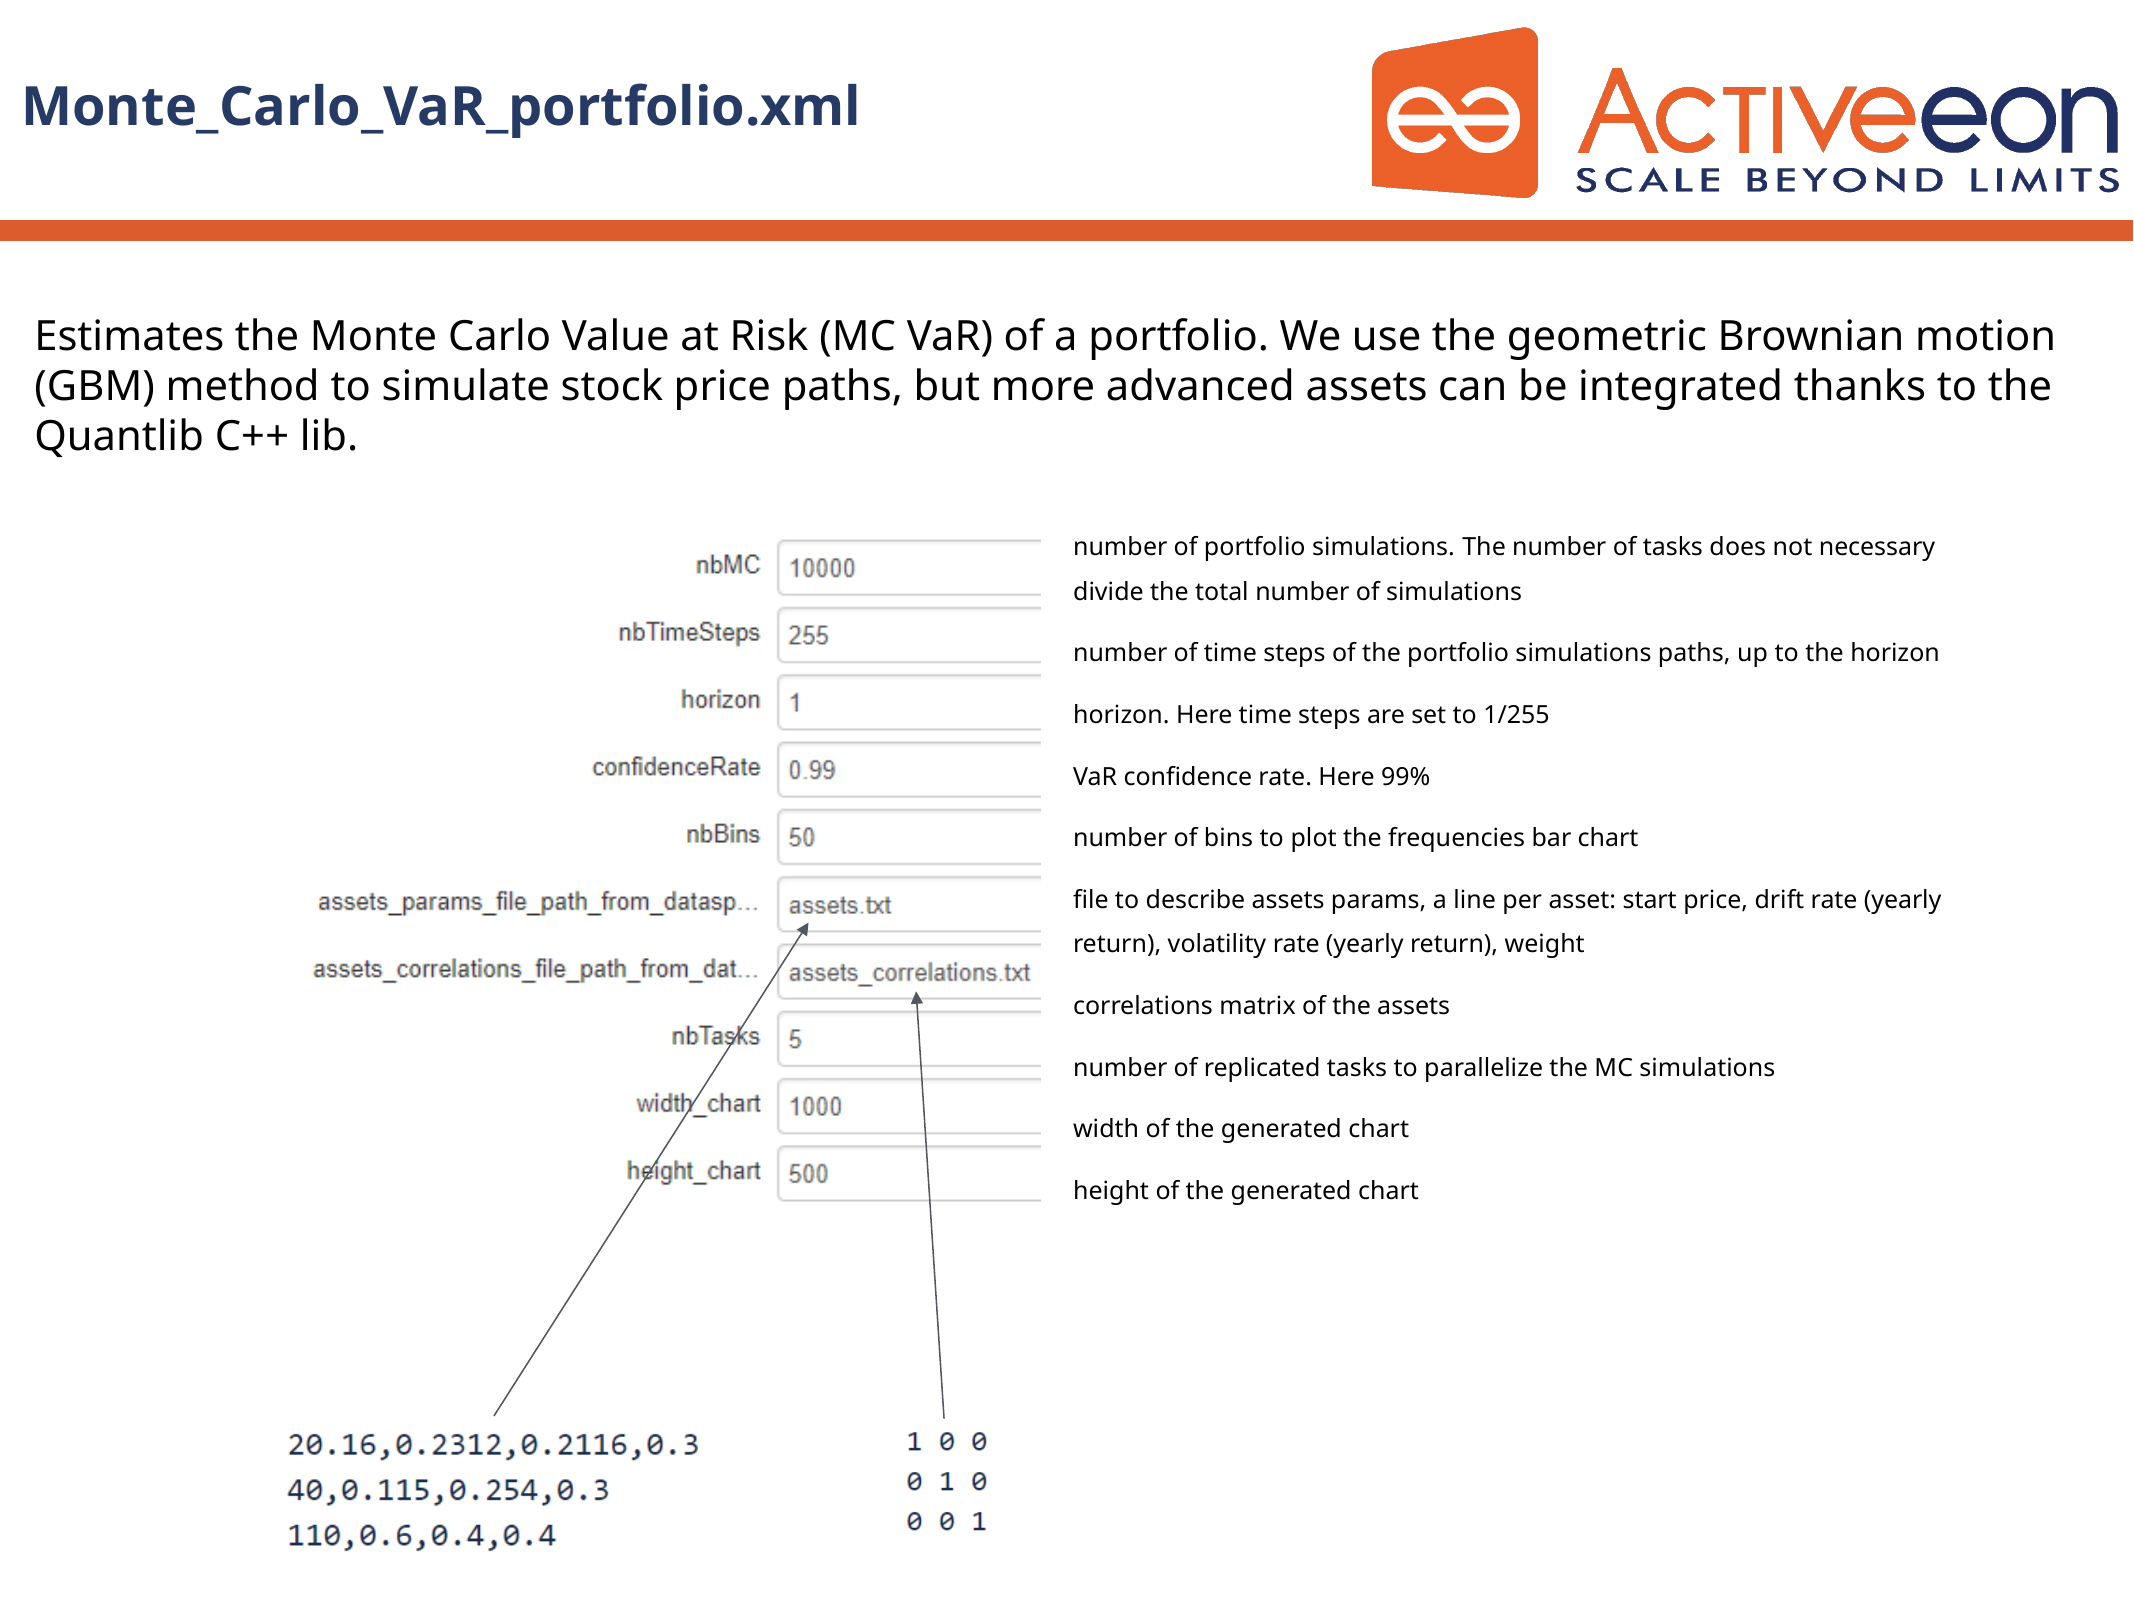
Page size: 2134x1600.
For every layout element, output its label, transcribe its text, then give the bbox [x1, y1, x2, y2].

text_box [493, 922, 809, 1417]
picture [1355, 4, 2133, 217]
text_box Estimates the Monte Carlo Value at Risk (MC VaR) of a portfolio. We use the geometric Brownian motion (GBM) method to simulate stock price paths, but more advanced assets can be integrated thanks to the Quantlib C++ lib. [19, 248, 2084, 520]
picture [893, 1418, 1007, 1541]
picture [270, 1415, 717, 1569]
title Monte_Carlo_VaR_portfolio.xml [0, 60, 1380, 213]
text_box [915, 991, 945, 1419]
picture [305, 527, 1041, 1215]
list number of portfolio simulations. The number of tasks does not necessary divide the total number of simulations number of time steps of the portfolio simulations paths, up to the horizon horizon. Here time steps are set to 1/255 VaR confidence rate. Here 99% number of bins to plot the frequencies bar chart file to describe assets params, a line per asset: start price, drift rate (yearly return), volatility rate (yearly return), weight correlations matrix of the assets number of replicated tasks to parallelize the MC simulations width of the generated chart height of the generated chart [1051, 520, 1969, 1386]
